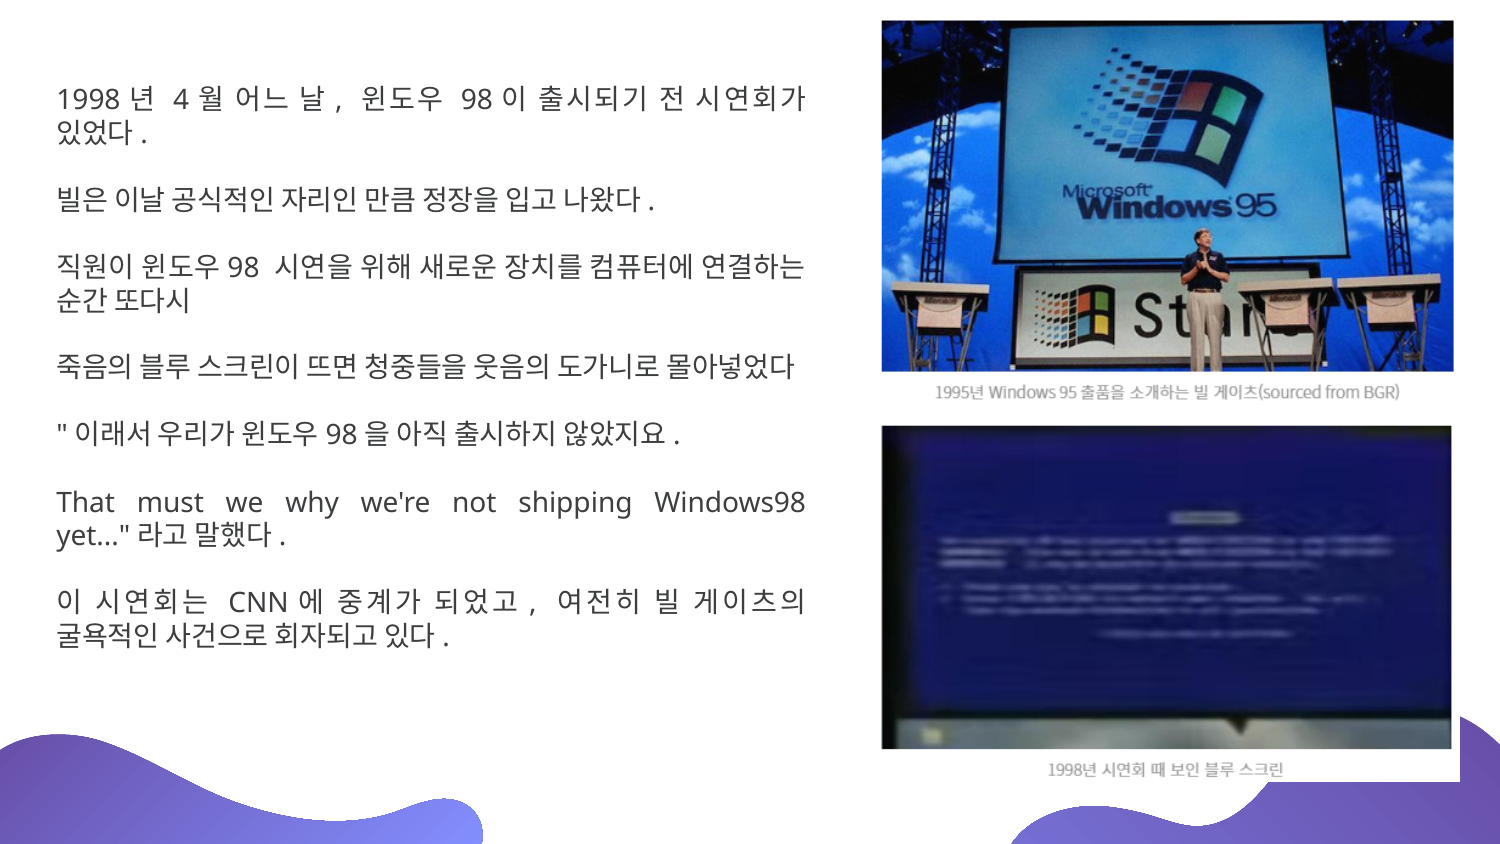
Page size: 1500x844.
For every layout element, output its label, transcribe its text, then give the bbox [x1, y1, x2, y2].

picture [872, 421, 1461, 782]
picture [876, 16, 1461, 414]
text_box 1998년 4월 어느 날, 윈도우 98이 출시되기 전 시연회가 있었다. 빌은 이날 공식적인 자리인 만큼 정장을 입고 나왔다. 직원이 윈도우98 시연을 위해 새로운 장치를 컴퓨터에 연결하는 순간 또다시 죽음의 블루 스크린이 뜨면 청중들을 웃음의 도가니로 몰아넣었다 "이래서 우리가 윈도우98을 아직 출시하지 않았지요. That must we why we're not shipping Windows98 yet..."라고 말했다. 이 시연회는 CNN에 중계가 되었고, 여전히 빌 게이츠의 굴욕적인 사건으로 회자되고 있다. [56, 81, 807, 795]
